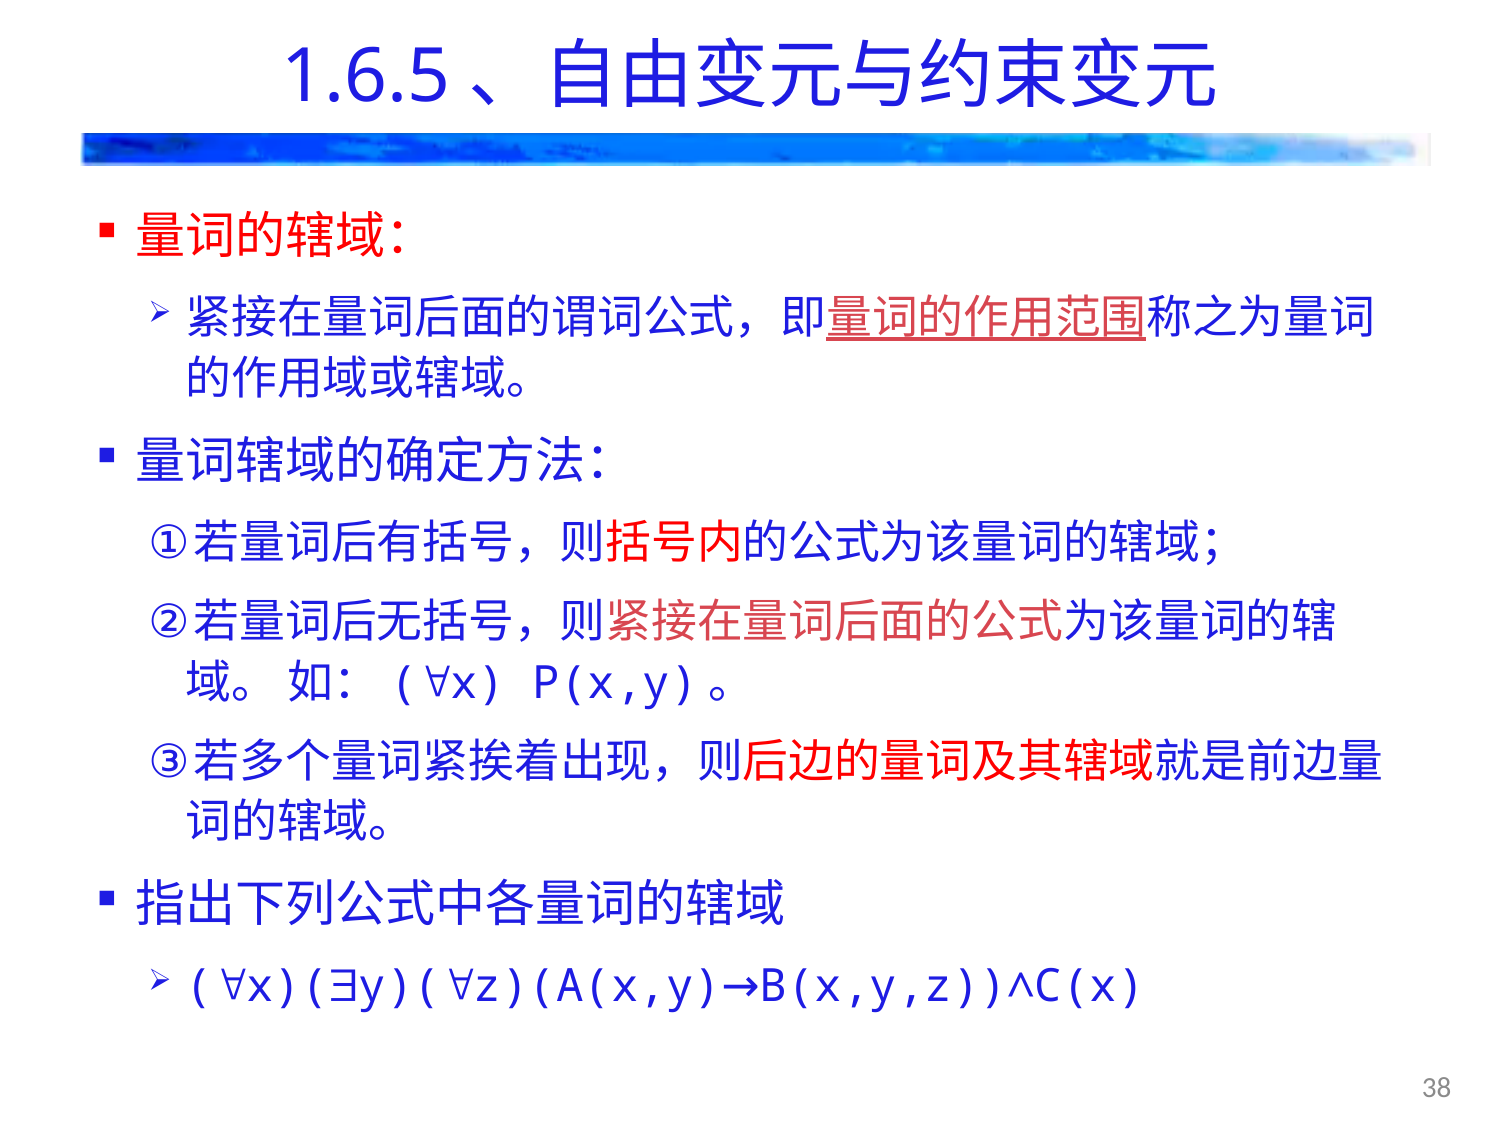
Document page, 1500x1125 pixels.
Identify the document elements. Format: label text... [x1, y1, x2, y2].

slide_number 38 [1341, 1056, 1467, 1117]
title 1.6.5、自由变元与约束变元 [102, 17, 1398, 137]
list 量词的辖域： 紧接在量词后面的谓词公式，即量词的作用范围称之为量词的作用域或辖域。 量词辖域的确定方法： 若量词后有括号，则括号内的公式为该量词的辖域； 若量词后无括号，则紧接在量词后面的公式为该量词的辖域。 如：(x) P(x,y)。 若多个量词紧挨着出现，则后边的量词及其辖域就是前边量词的辖域。 指出下列公式中各量词的辖域 (x)(y)(z)(A(x,y)→B(x,y,z))∧C(x) [82, 190, 1420, 1014]
picture [80, 133, 1431, 166]
